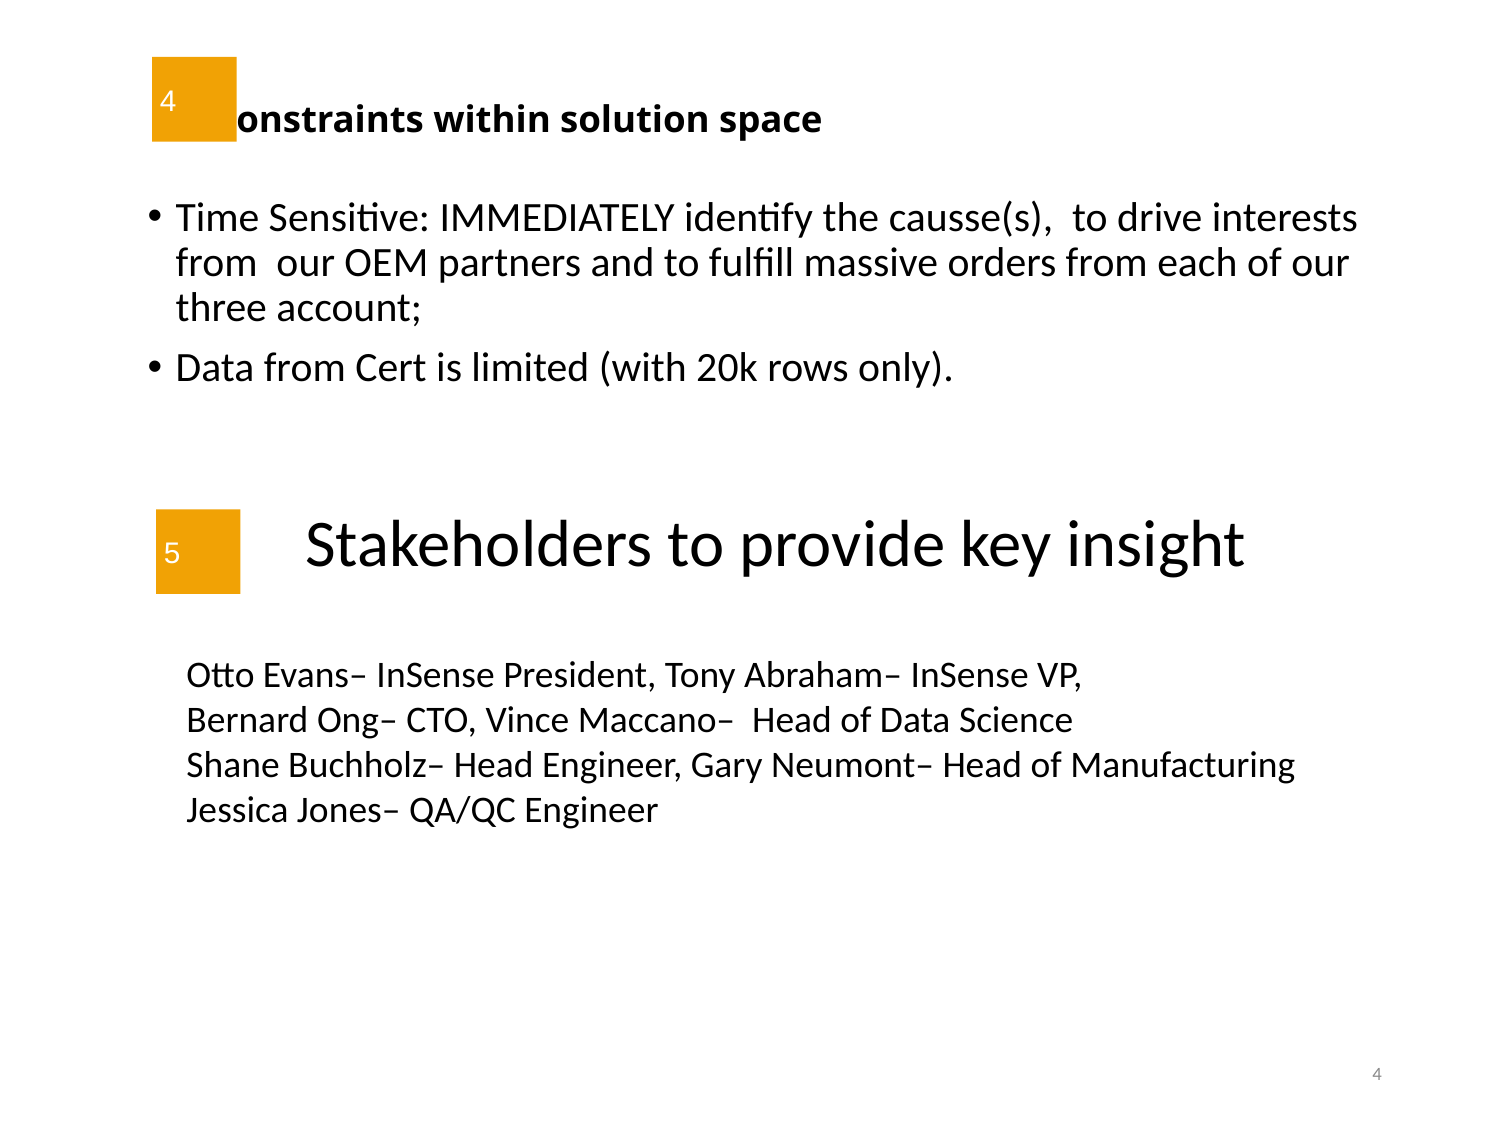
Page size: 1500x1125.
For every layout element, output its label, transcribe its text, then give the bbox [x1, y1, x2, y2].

list Time Sensitive: IMMEDIATELY identify the causse(s), to drive interests from our OEM partners and to fulfill massive orders from each of our three account; Data from Cert is limited (with 20k rows only). [132, 187, 1427, 391]
text_box Stakeholders to provide key insight [290, 492, 1329, 588]
text_box Otto Evans– InSense President, Tony Abraham– InSense VP, Bernard Ong– CTO, Vince Maccano– Head of Data Science Shane Buchholz– Head Engineer, Gary Neumont– Head of Manufacturing Jessica Jones– QA/QC Engineer [171, 642, 1329, 837]
title Constraints within solution space [103, 59, 1368, 232]
slide_number 4 [1059, 1042, 1397, 1103]
text_box 5 [156, 509, 241, 594]
text_box 4 [152, 56, 237, 142]
